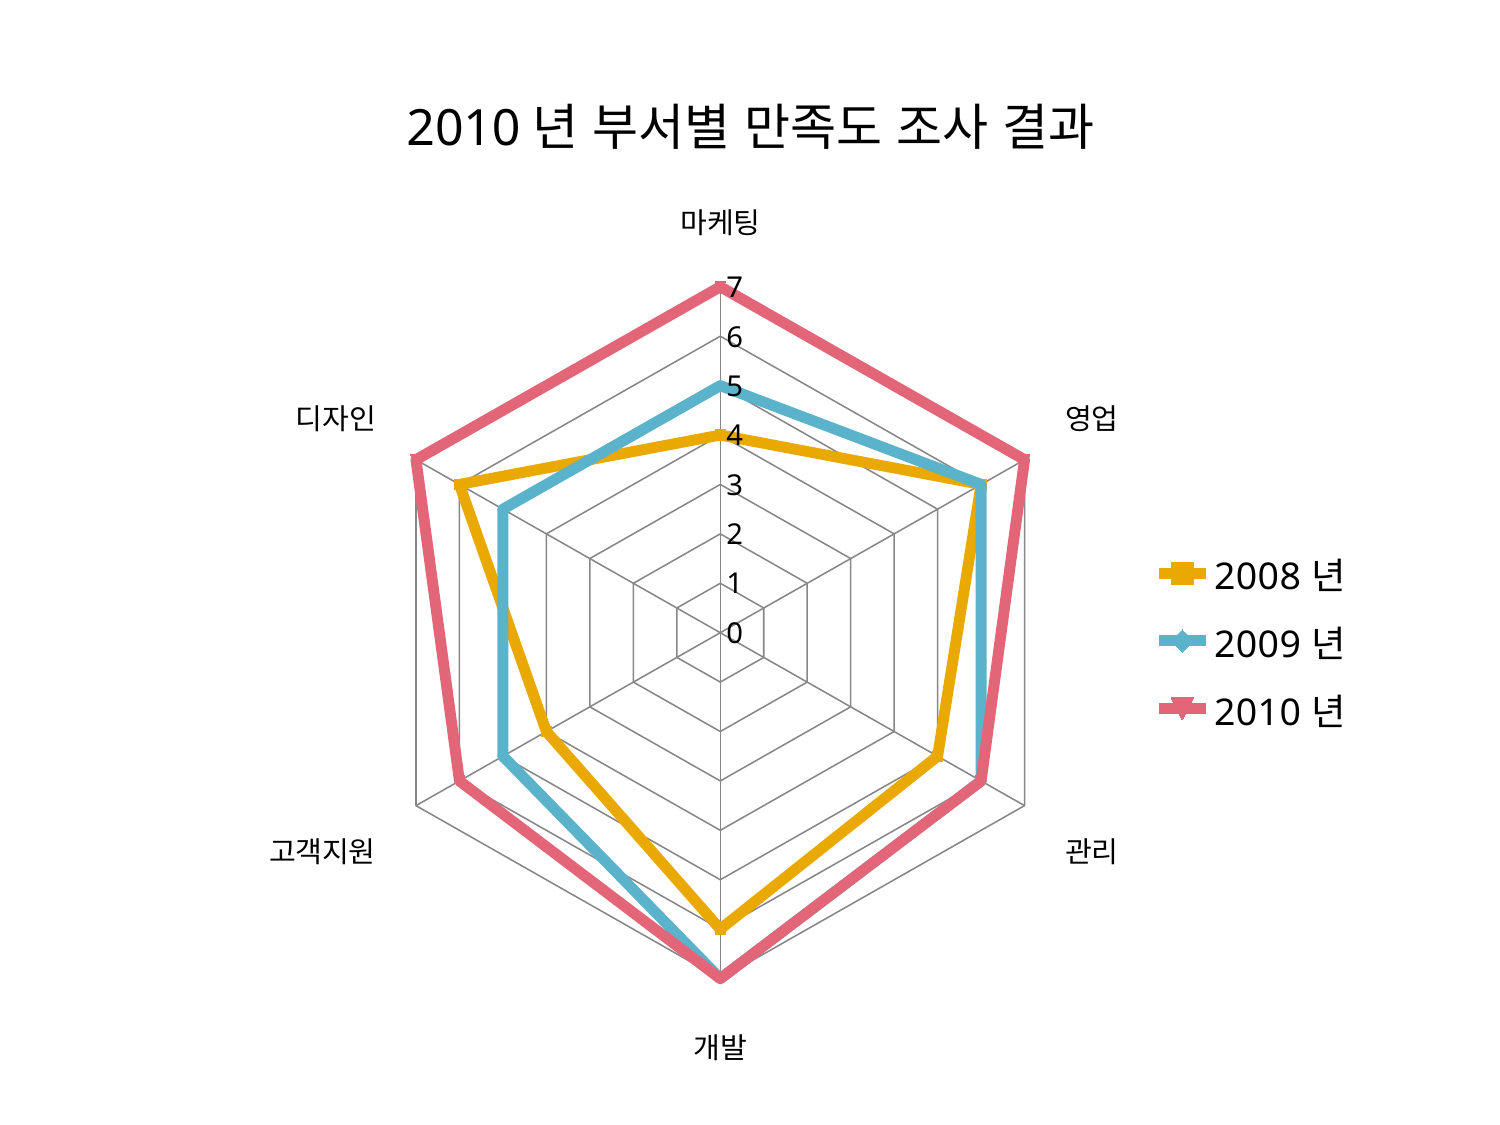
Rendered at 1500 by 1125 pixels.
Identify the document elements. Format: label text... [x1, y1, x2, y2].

chart [163, 198, 1500, 1067]
text_box 2010년 부서별 만족도 조사 결과 [391, 88, 1110, 163]
